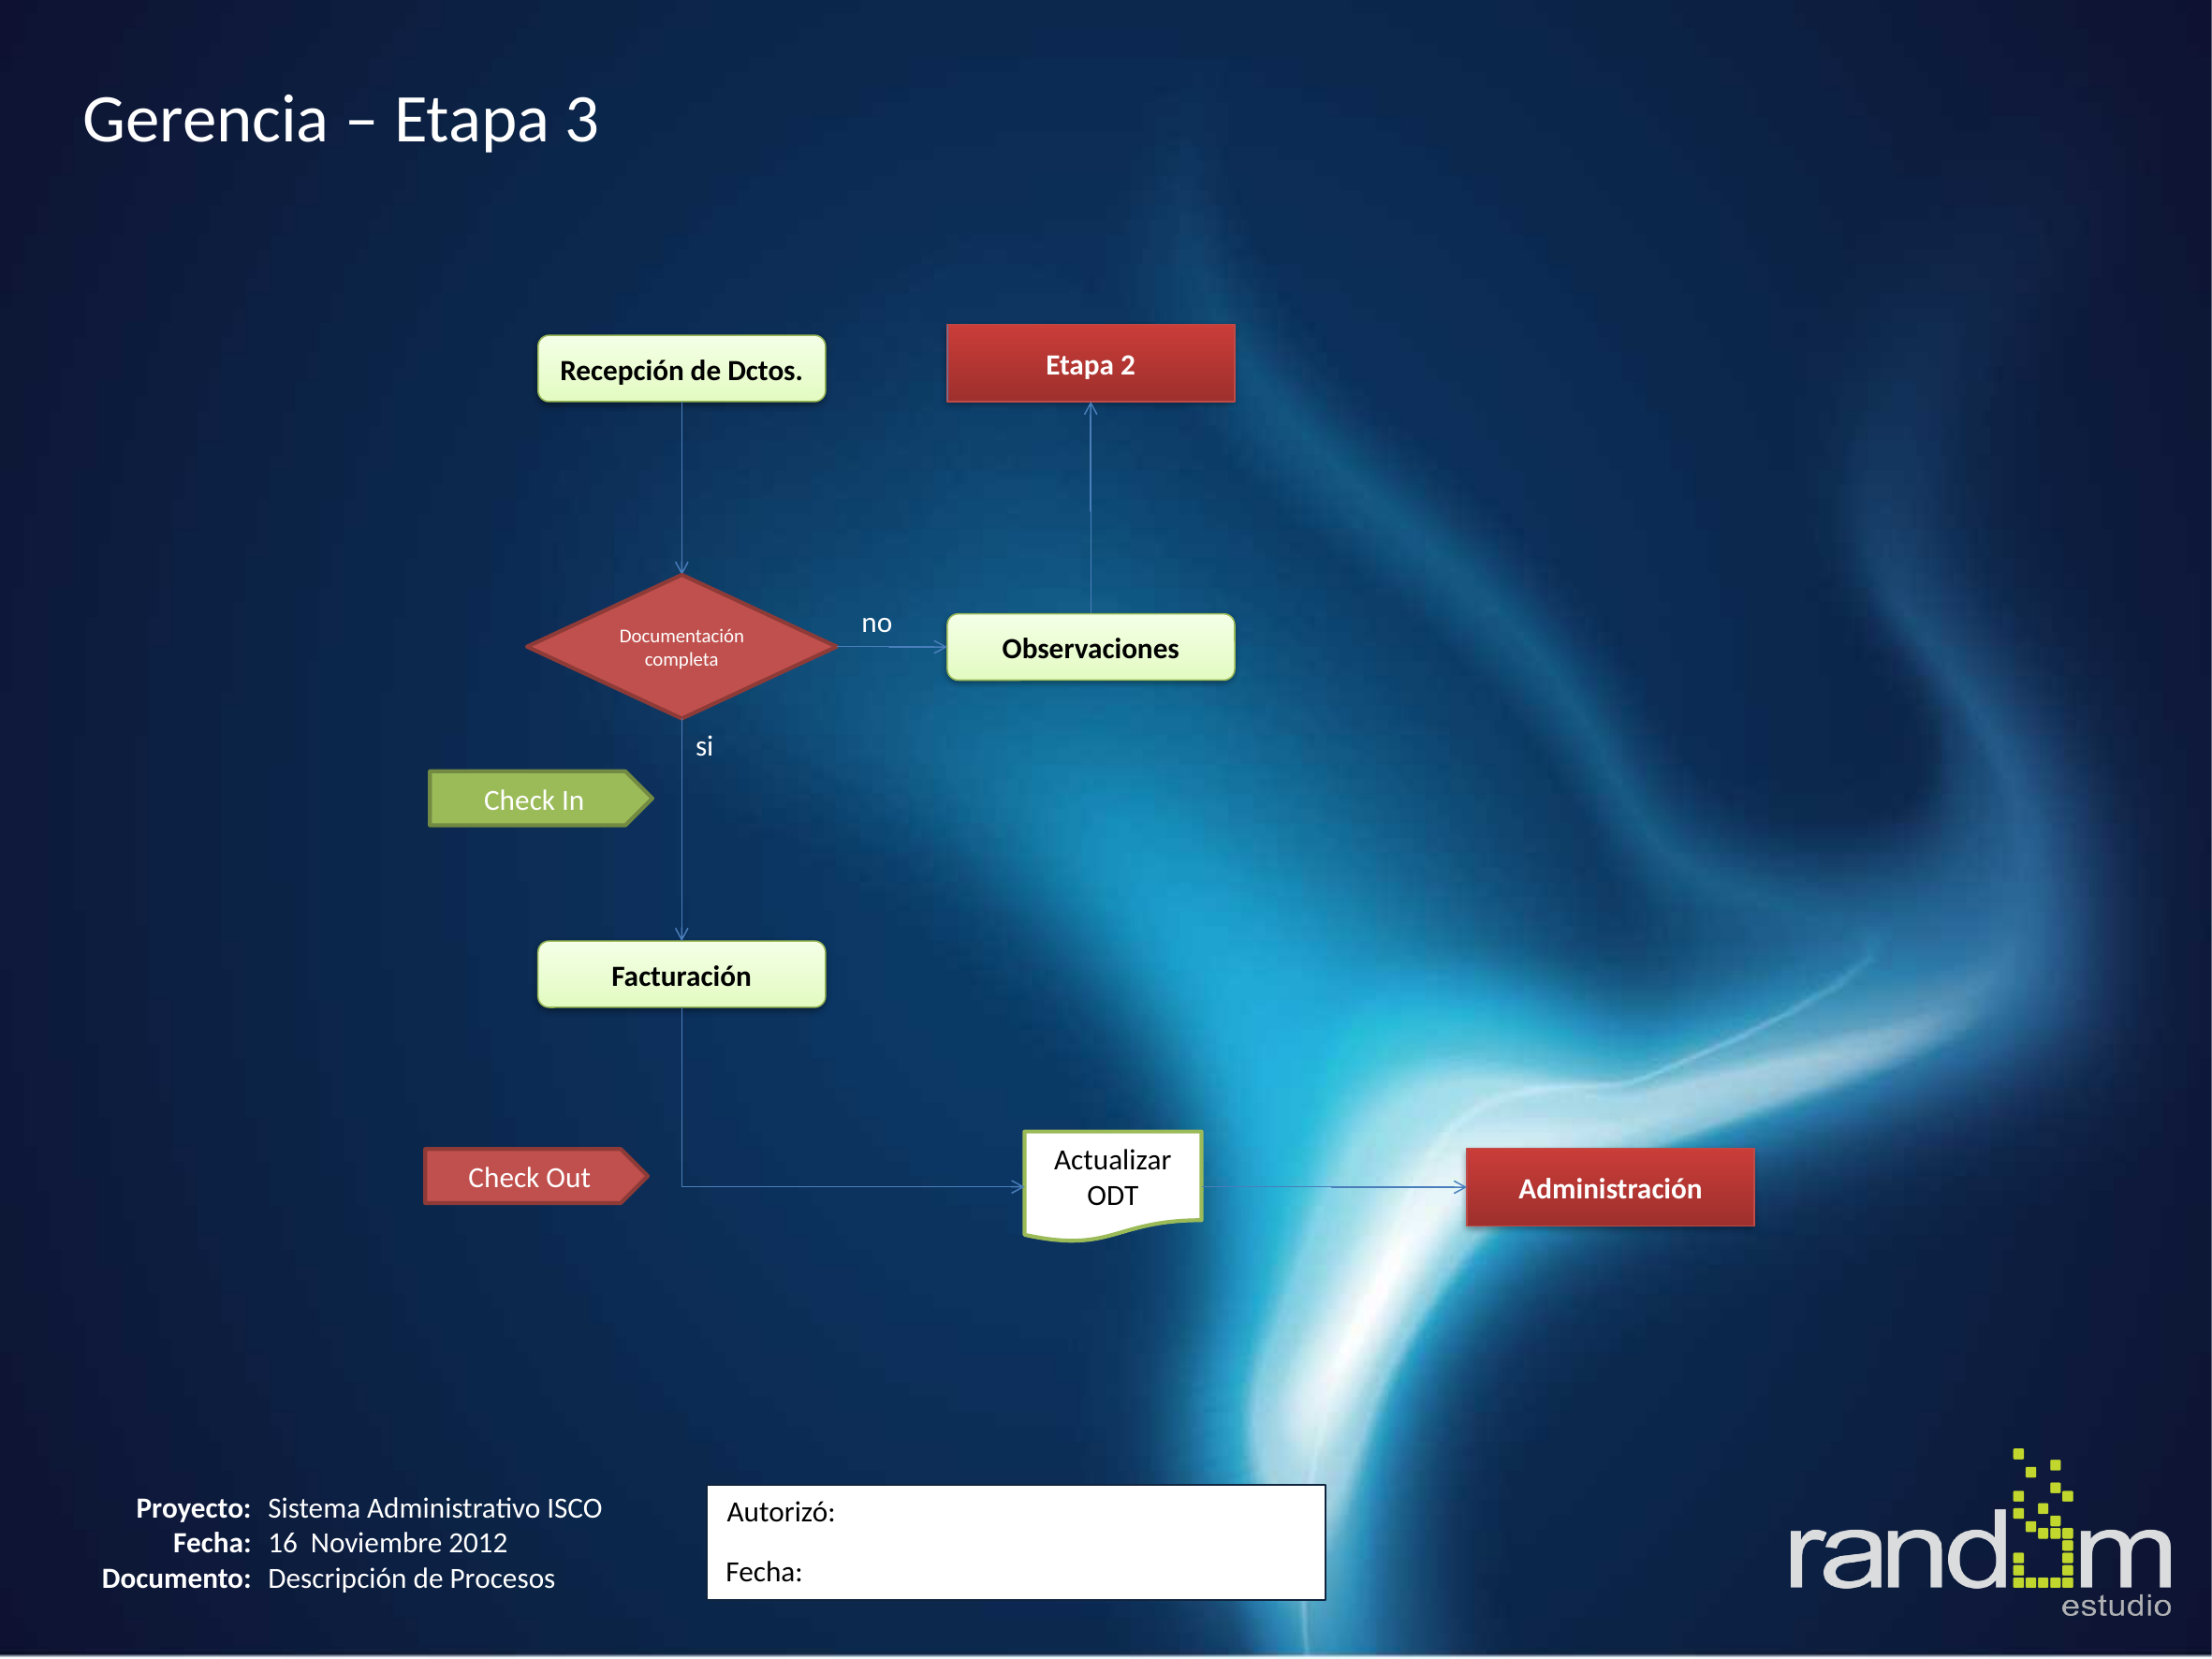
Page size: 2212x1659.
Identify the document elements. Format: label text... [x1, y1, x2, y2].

text_box Check In [428, 769, 655, 828]
text_box Observaciones [946, 612, 1236, 682]
text_box no [847, 595, 907, 645]
text_box si [681, 719, 728, 769]
text_box Fecha: [711, 1545, 817, 1595]
picture [0, 0, 2212, 1659]
text_box Check Out [423, 1147, 651, 1206]
text_box Proyecto: Fecha: Documento: [66, 1481, 254, 1601]
text_box Actualizar ODT [1022, 1129, 1204, 1243]
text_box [763, 925, 944, 1270]
text_box Documentación completa [524, 573, 839, 721]
text_box Gerencia – Etapa 3 [68, 66, 615, 163]
text_box Sistema Administrativo ISCO 16 Noviembre 2012 Descripción de Procesos [254, 1481, 1272, 1601]
text_box Recepción de Dctos. [537, 334, 827, 403]
text_box Etapa 2 [946, 324, 1236, 403]
text_box Facturación [536, 940, 758, 1008]
text_box [705, 1483, 1327, 1602]
text_box Autorizó: [712, 1486, 850, 1535]
text_box Administración [1466, 1148, 1755, 1226]
